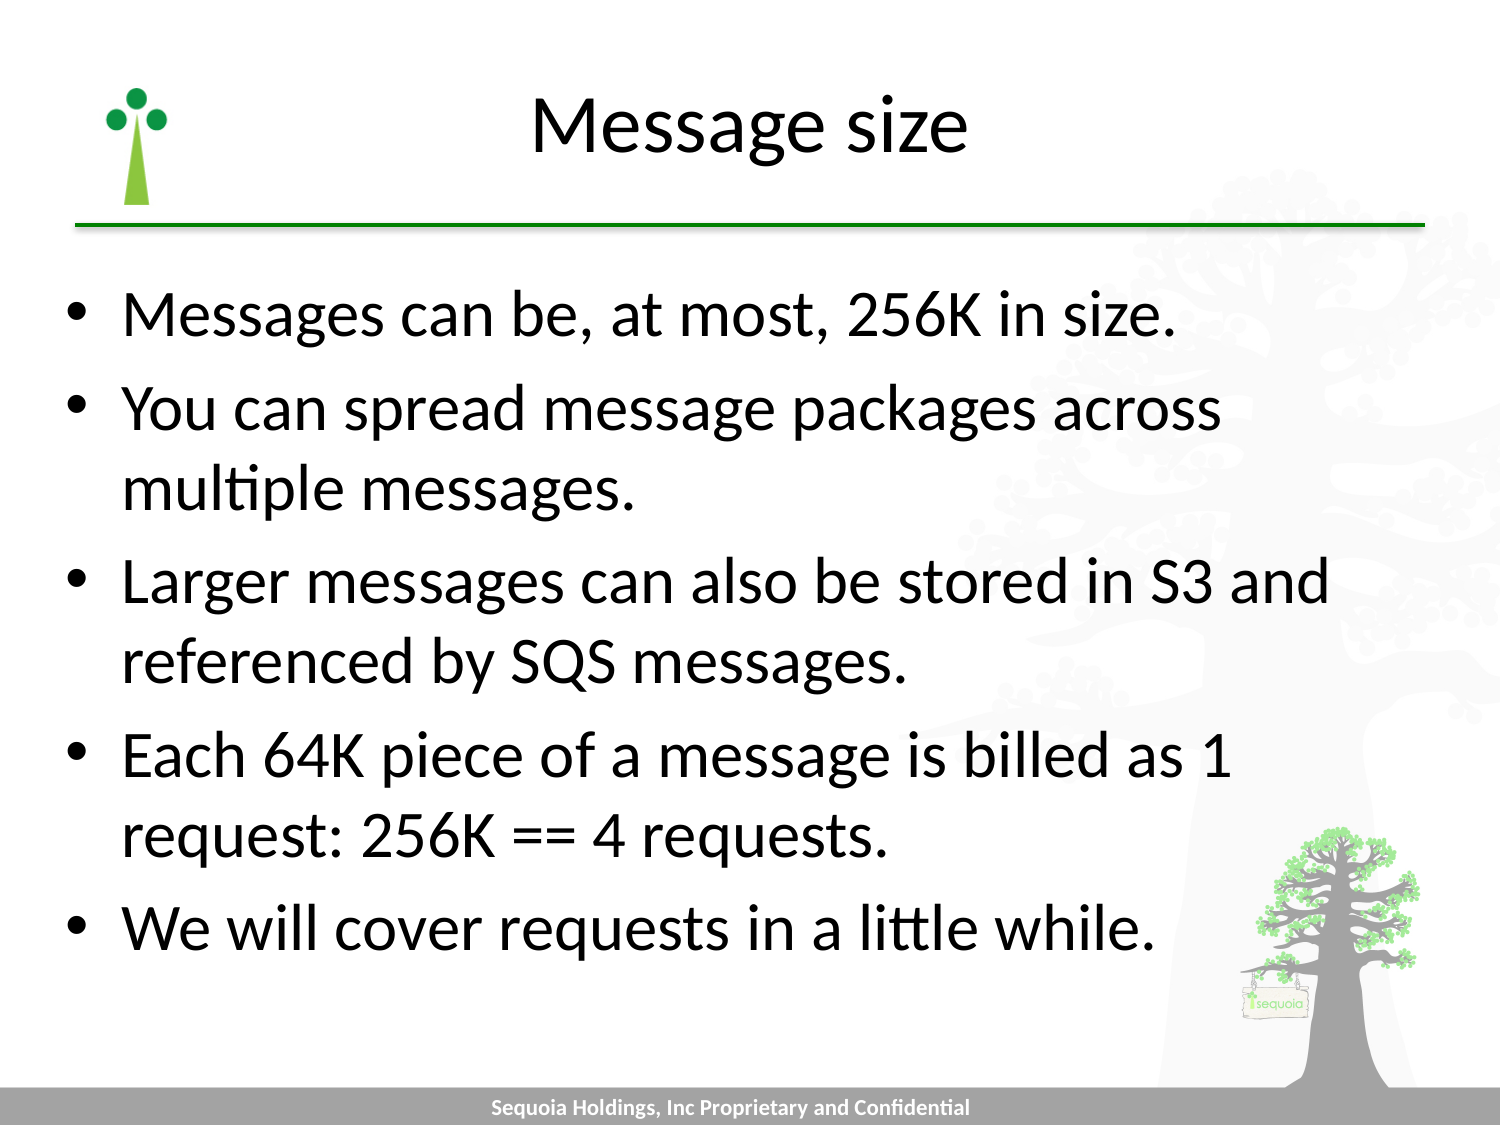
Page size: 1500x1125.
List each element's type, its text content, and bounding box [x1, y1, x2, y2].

title Message size [74, 24, 1426, 213]
footer Sequoia Holdings, Inc Proprietary and Confidential [375, 1085, 1088, 1125]
list Messages can be, at most, 256K in size. You can spread message packages across multiple messages. Larger messages can also be stored in S3 and referenced by SQS messages. Each 64K piece of a message is billed as 1 request: 256K == 4 requests. We will cover requests in a little while. [50, 262, 1438, 1063]
